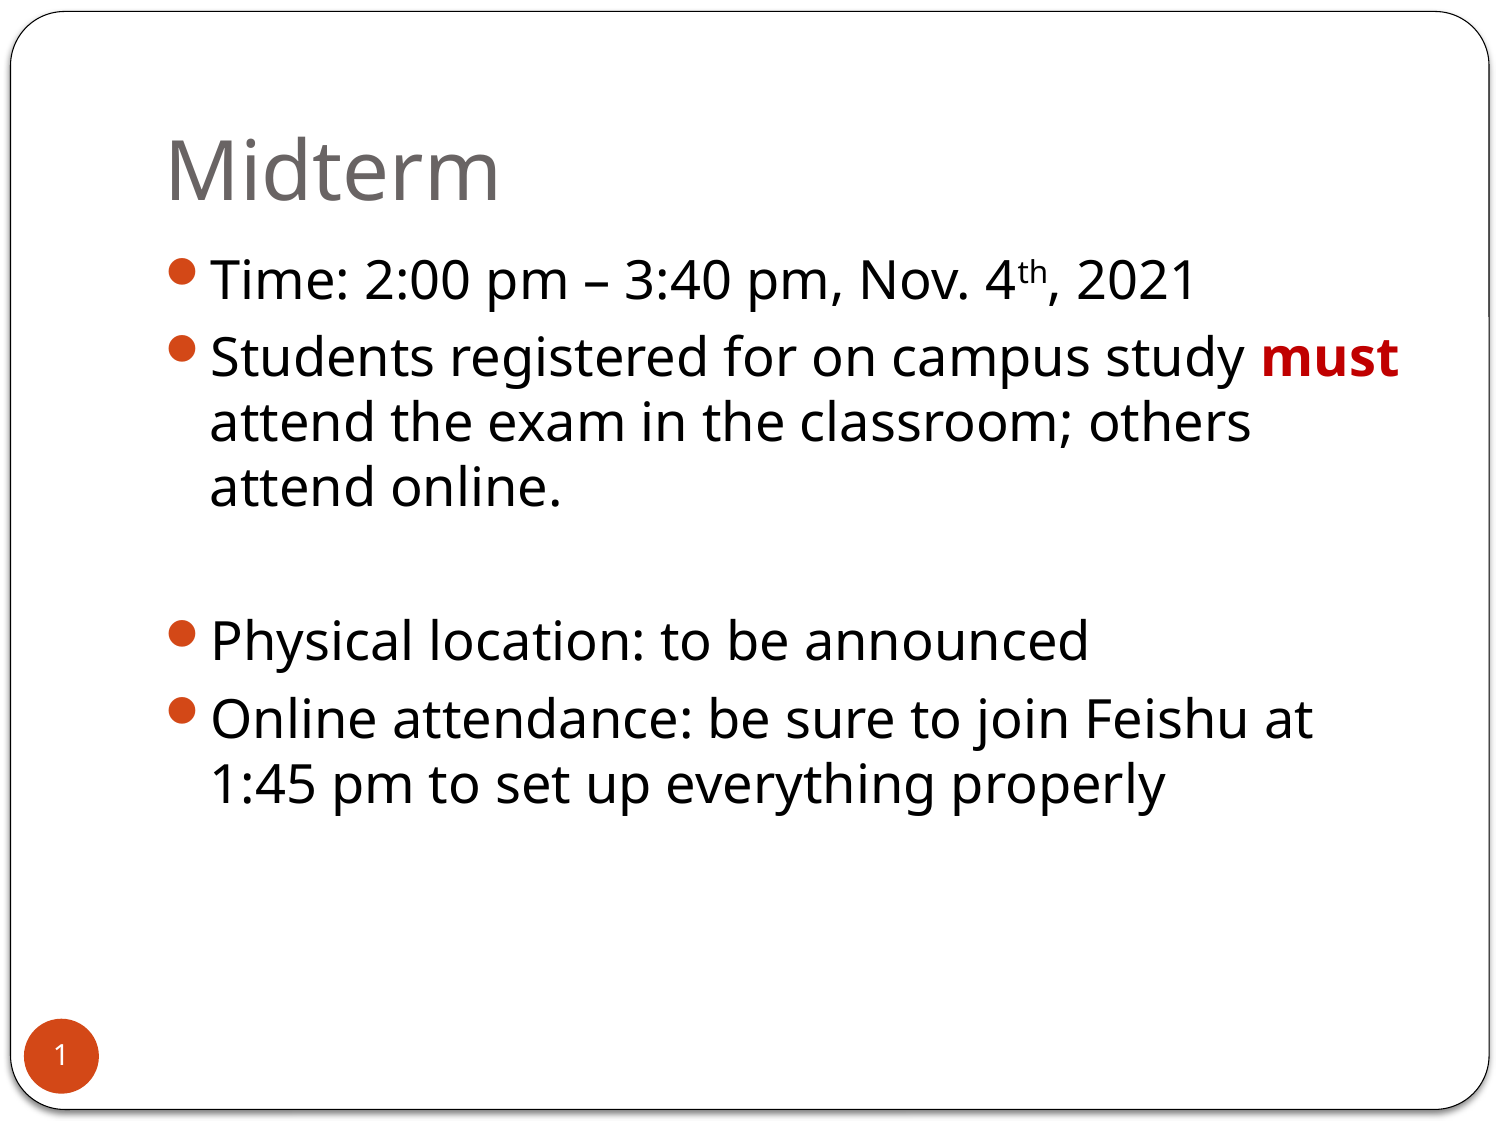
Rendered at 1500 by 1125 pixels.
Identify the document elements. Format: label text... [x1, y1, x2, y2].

list Time: 2:00 pm – 3:40 pm, Nov. 4th, 2021 Students registered for on campus study must attend the exam in the classroom; others attend online. Physical location: to be announced Online attendance: be sure to join Feishu at 1:45 pm to set up everything properly [150, 237, 1425, 988]
slide_number 1 [23, 1018, 99, 1094]
title Midterm [150, 45, 1425, 233]
